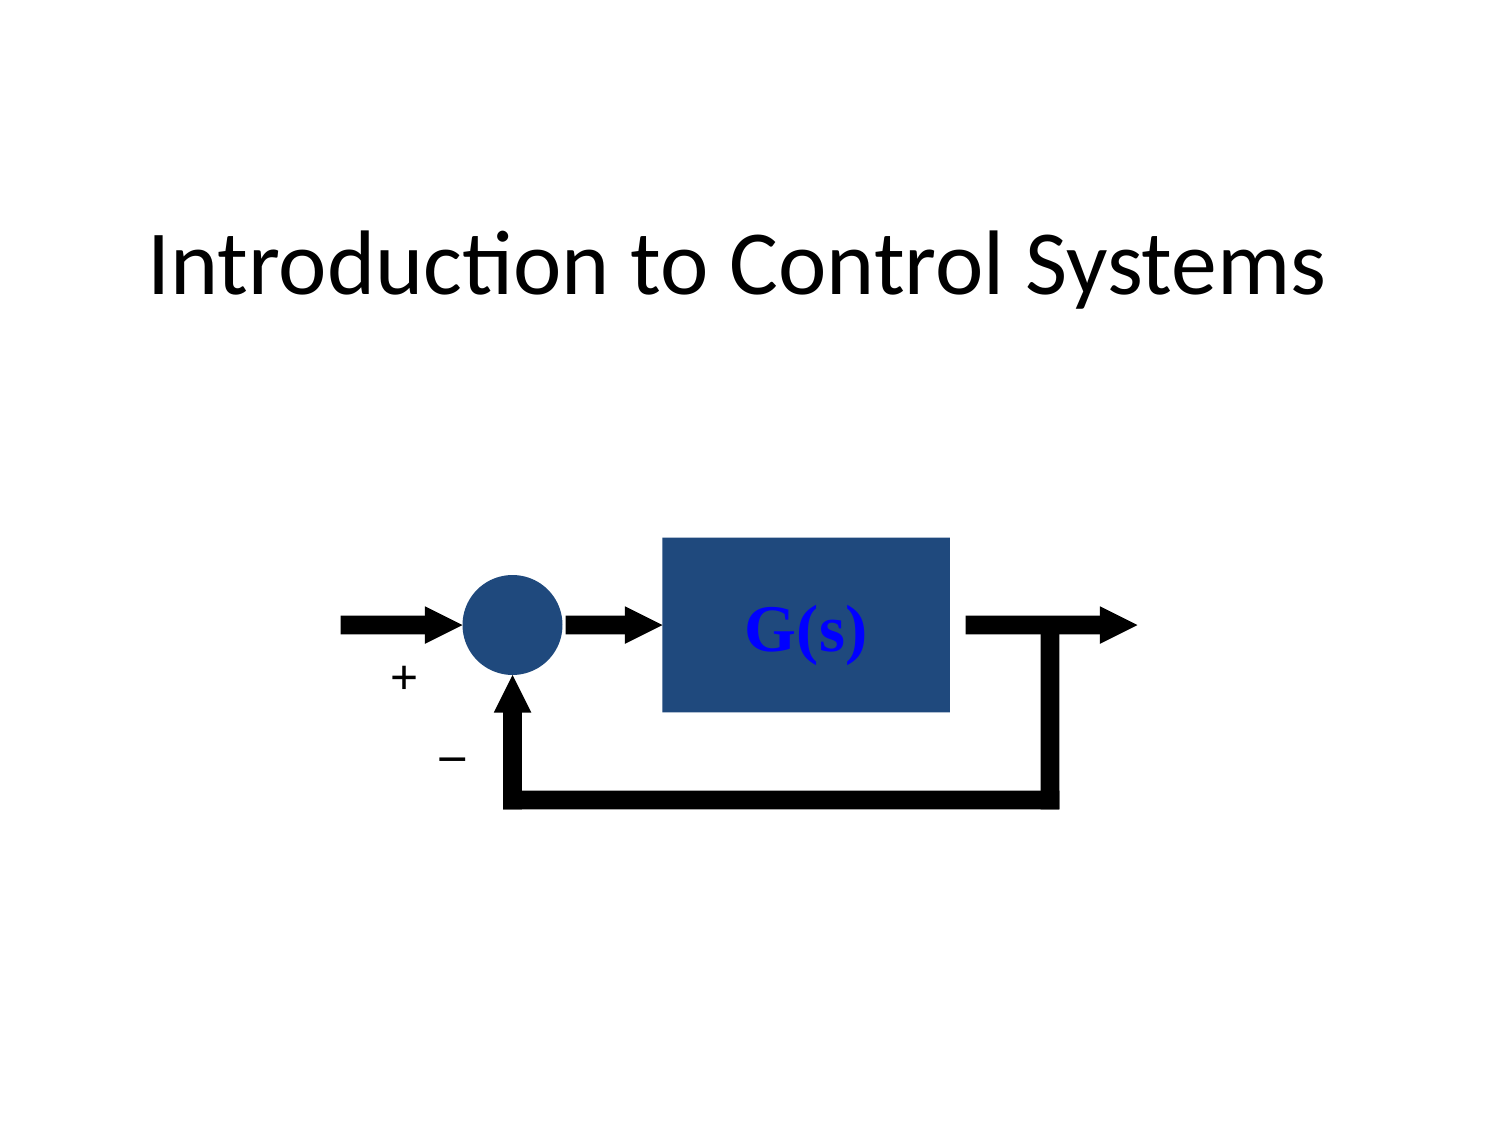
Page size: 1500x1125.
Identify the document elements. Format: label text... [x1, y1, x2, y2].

text_box [974, 620, 1138, 630]
title Introduction to Control Systems [99, 99, 1375, 416]
text_box [574, 620, 663, 630]
text_box G(s) [662, 537, 950, 713]
text_box [462, 575, 563, 675]
text_box [349, 620, 463, 630]
text_box [508, 675, 517, 800]
text_box + _ [375, 637, 488, 773]
